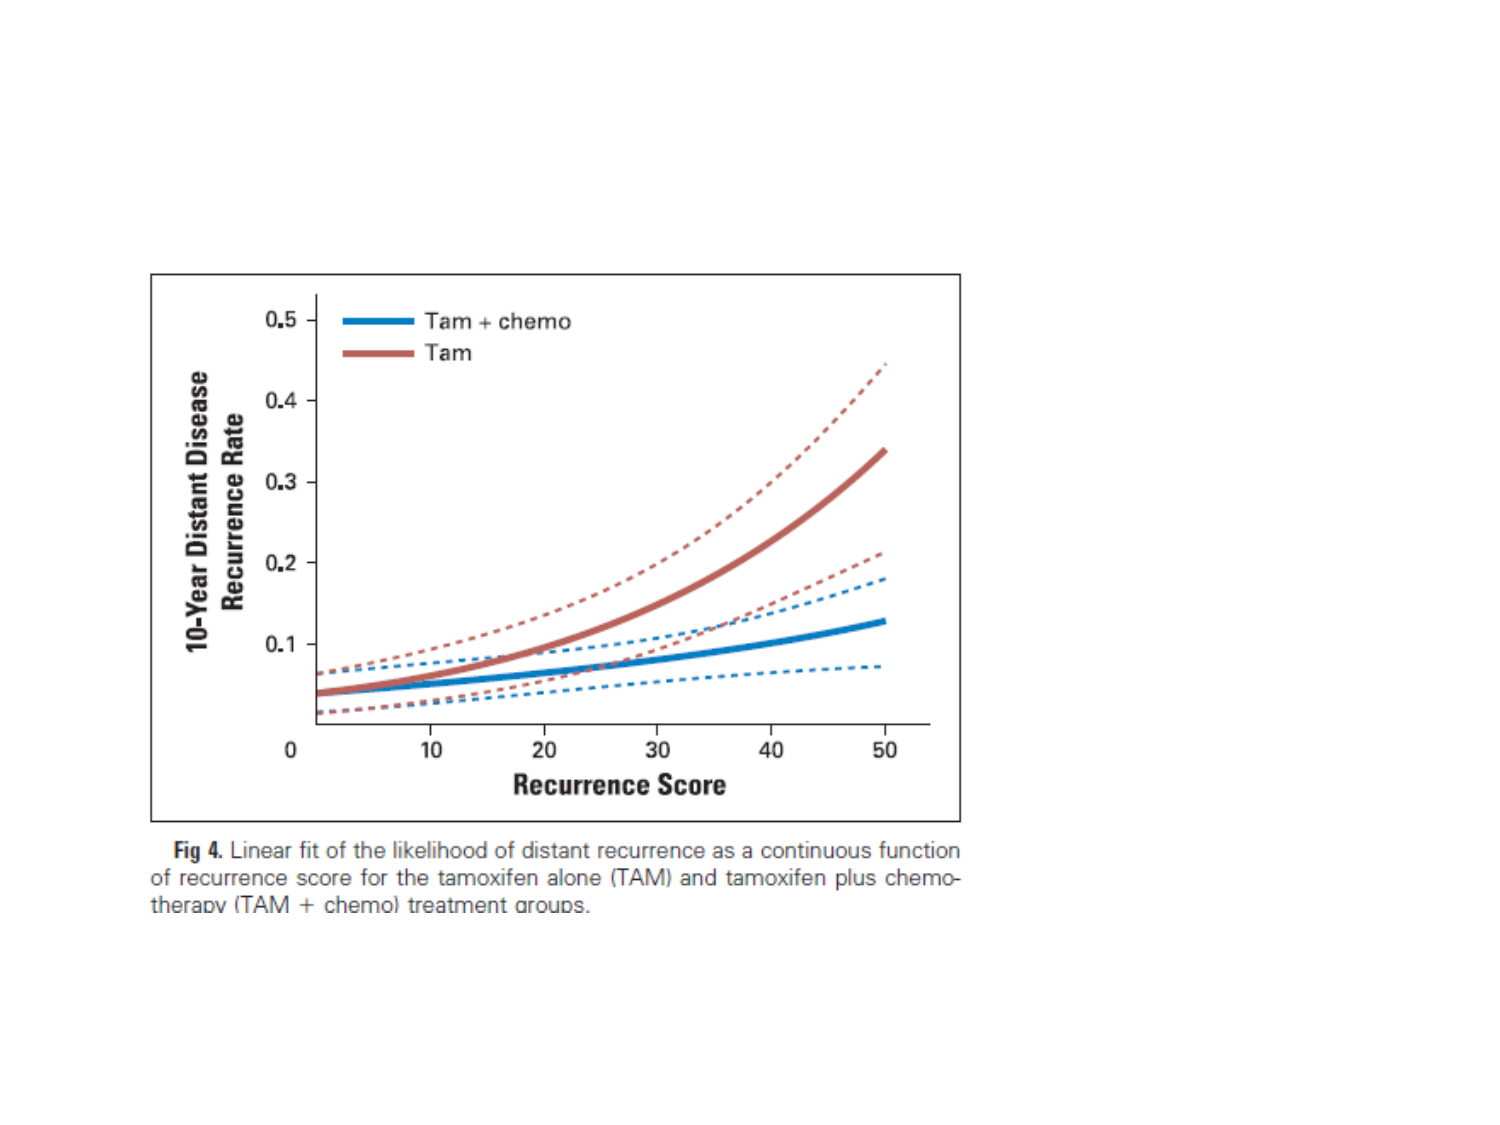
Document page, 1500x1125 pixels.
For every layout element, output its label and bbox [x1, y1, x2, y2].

picture [137, 262, 992, 913]
